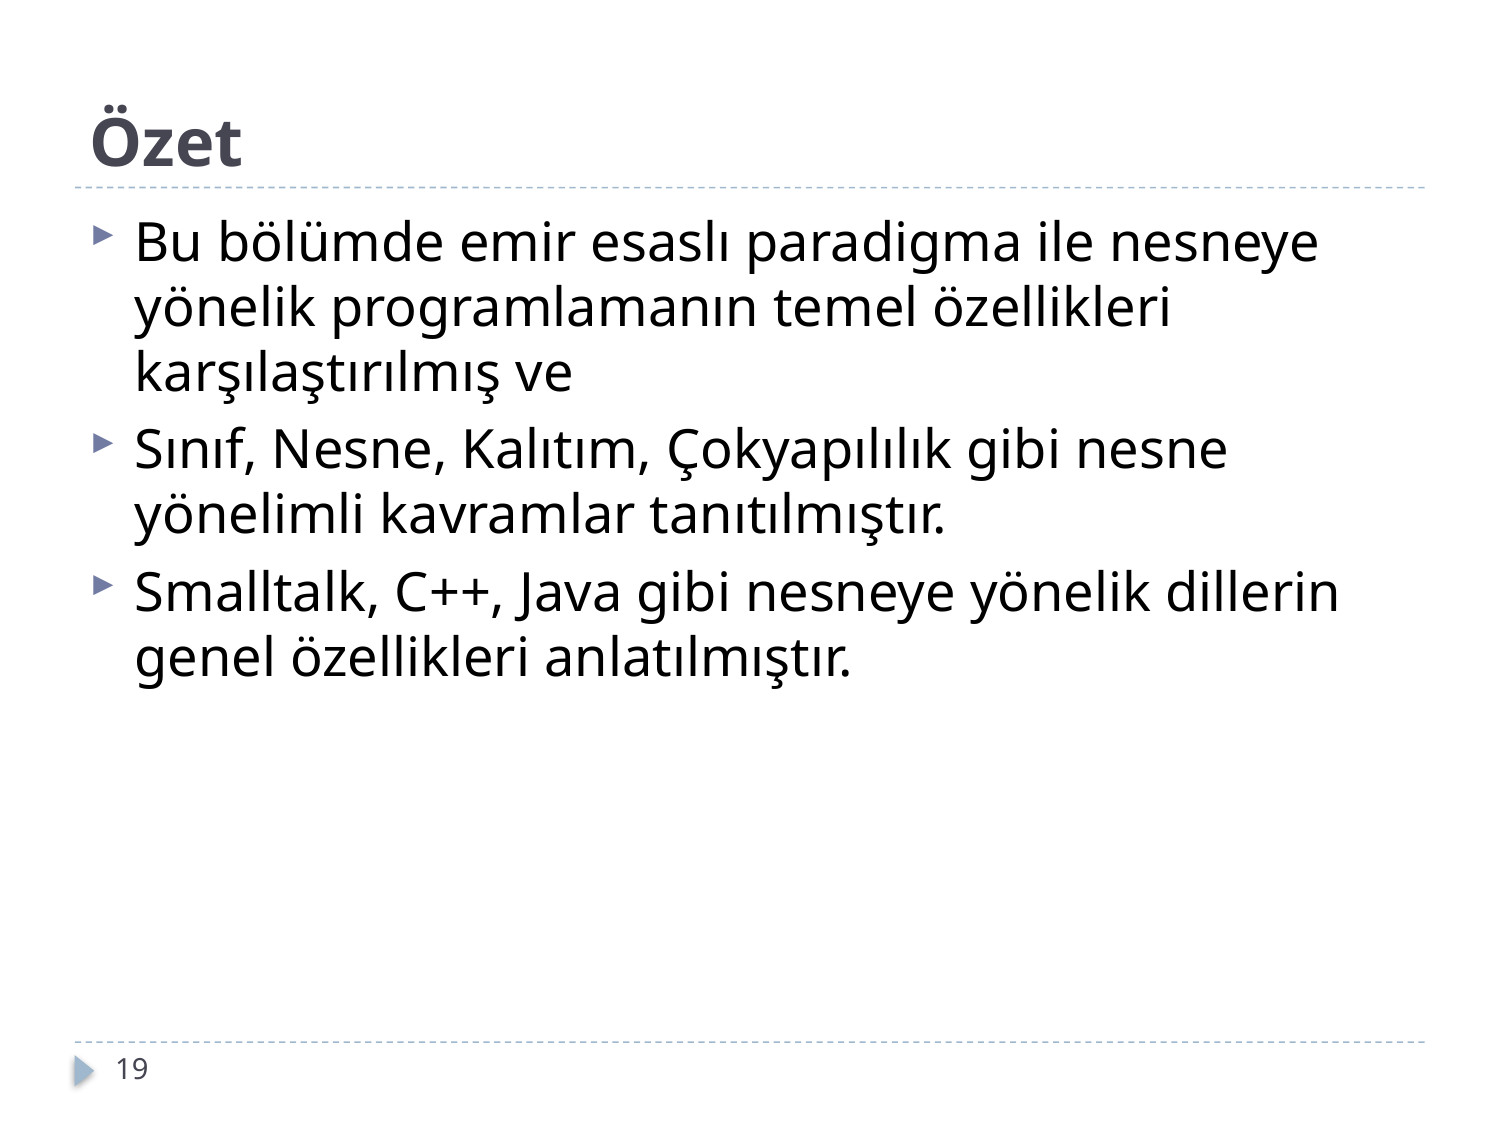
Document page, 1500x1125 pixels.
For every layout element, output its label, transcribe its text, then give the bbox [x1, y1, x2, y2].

title Özet [75, 24, 1425, 188]
list Bu bölümde emir esaslı paradigma ile nesneye yönelik programlamanın temel özellikleri karşılaştırılmış ve Sınıf, Nesne, Kalıtım, Çokyapılılık gibi nesne yönelimli kavramlar tanıtılmıştır. Smalltalk, C++, Java gibi nesneye yönelik dillerin genel özellikleri anlatılmıştır. [75, 200, 1425, 1010]
slide_number 19 [100, 1042, 426, 1103]
